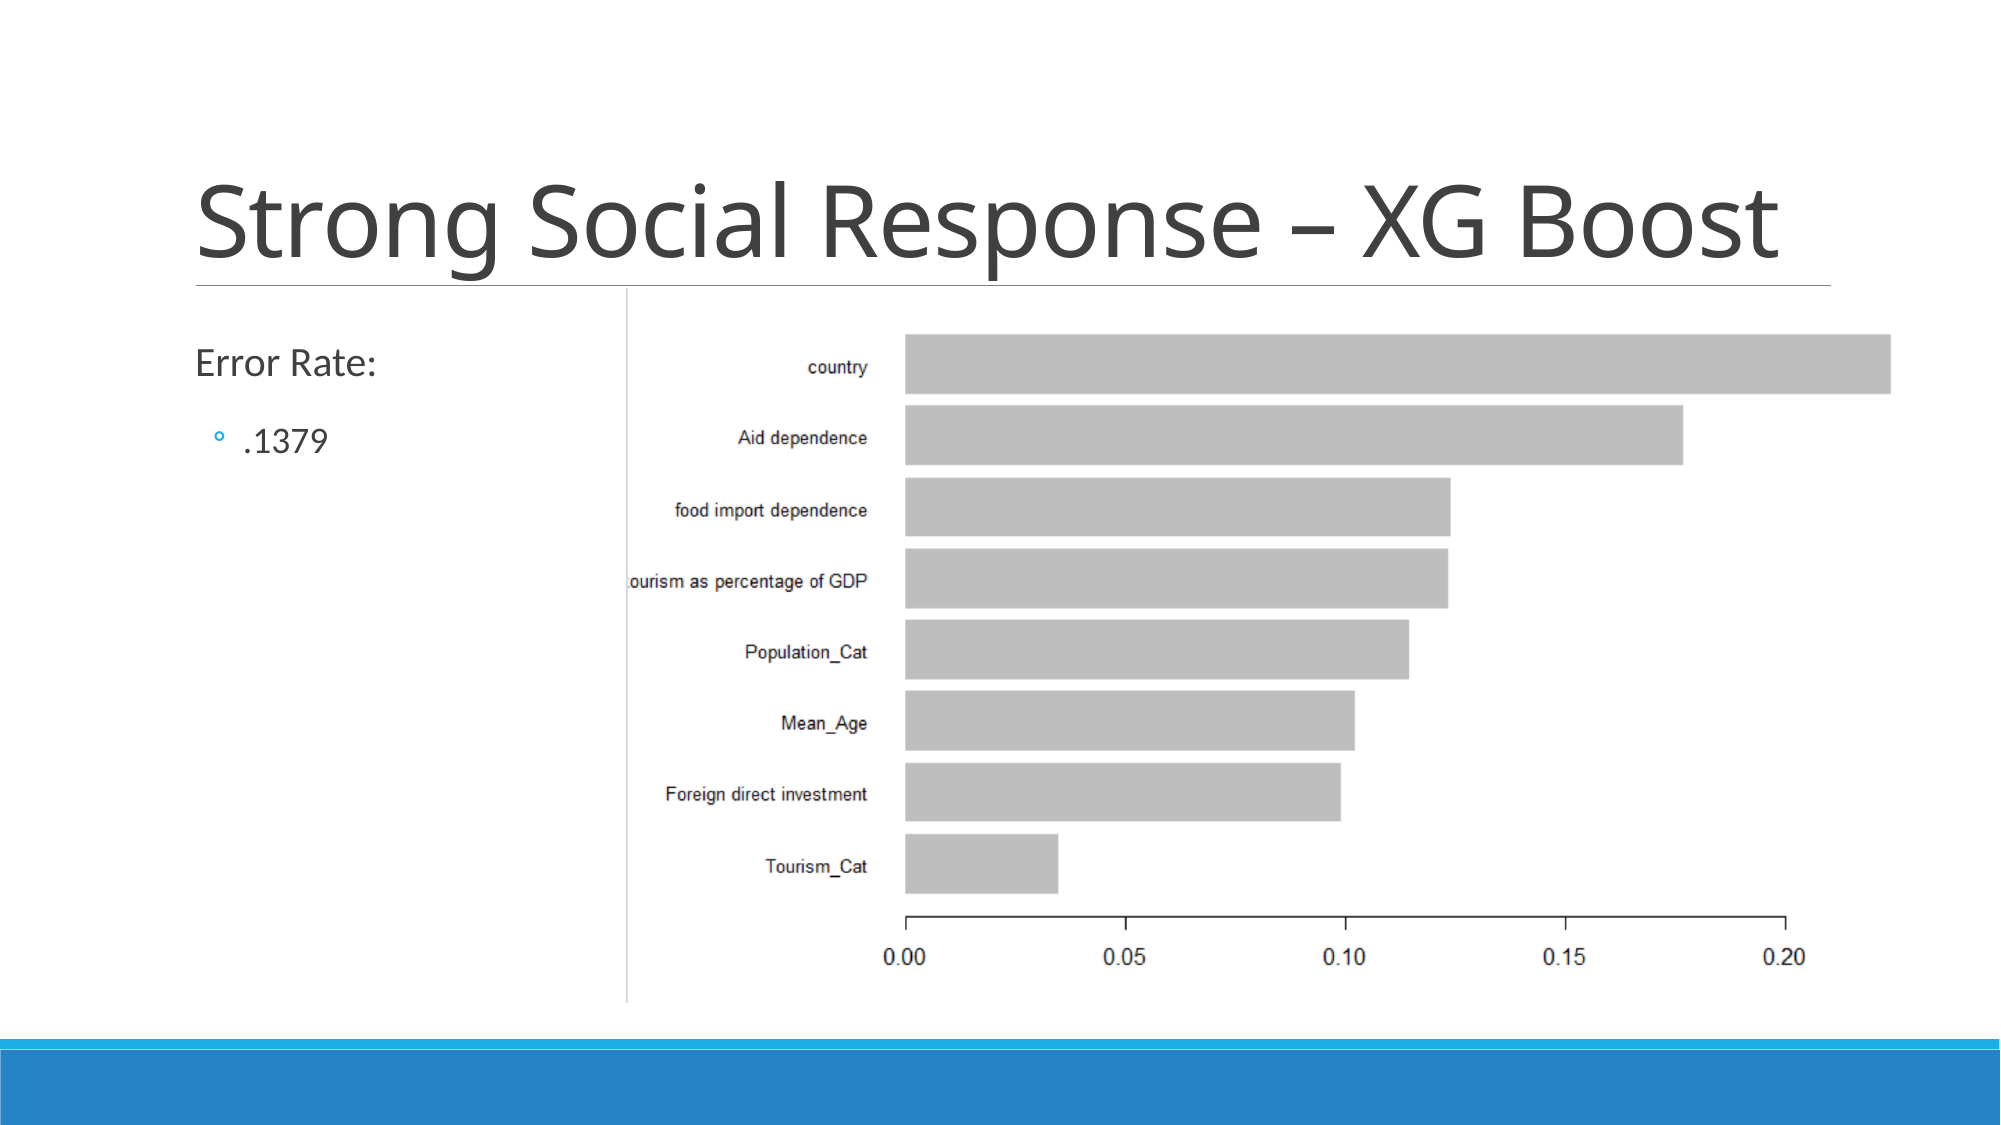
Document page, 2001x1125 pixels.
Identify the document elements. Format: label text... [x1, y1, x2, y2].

picture [624, 287, 1919, 1003]
title Strong Social Response – XG Boost [180, 47, 1830, 285]
list Error Rate: .1379 [180, 302, 622, 963]
